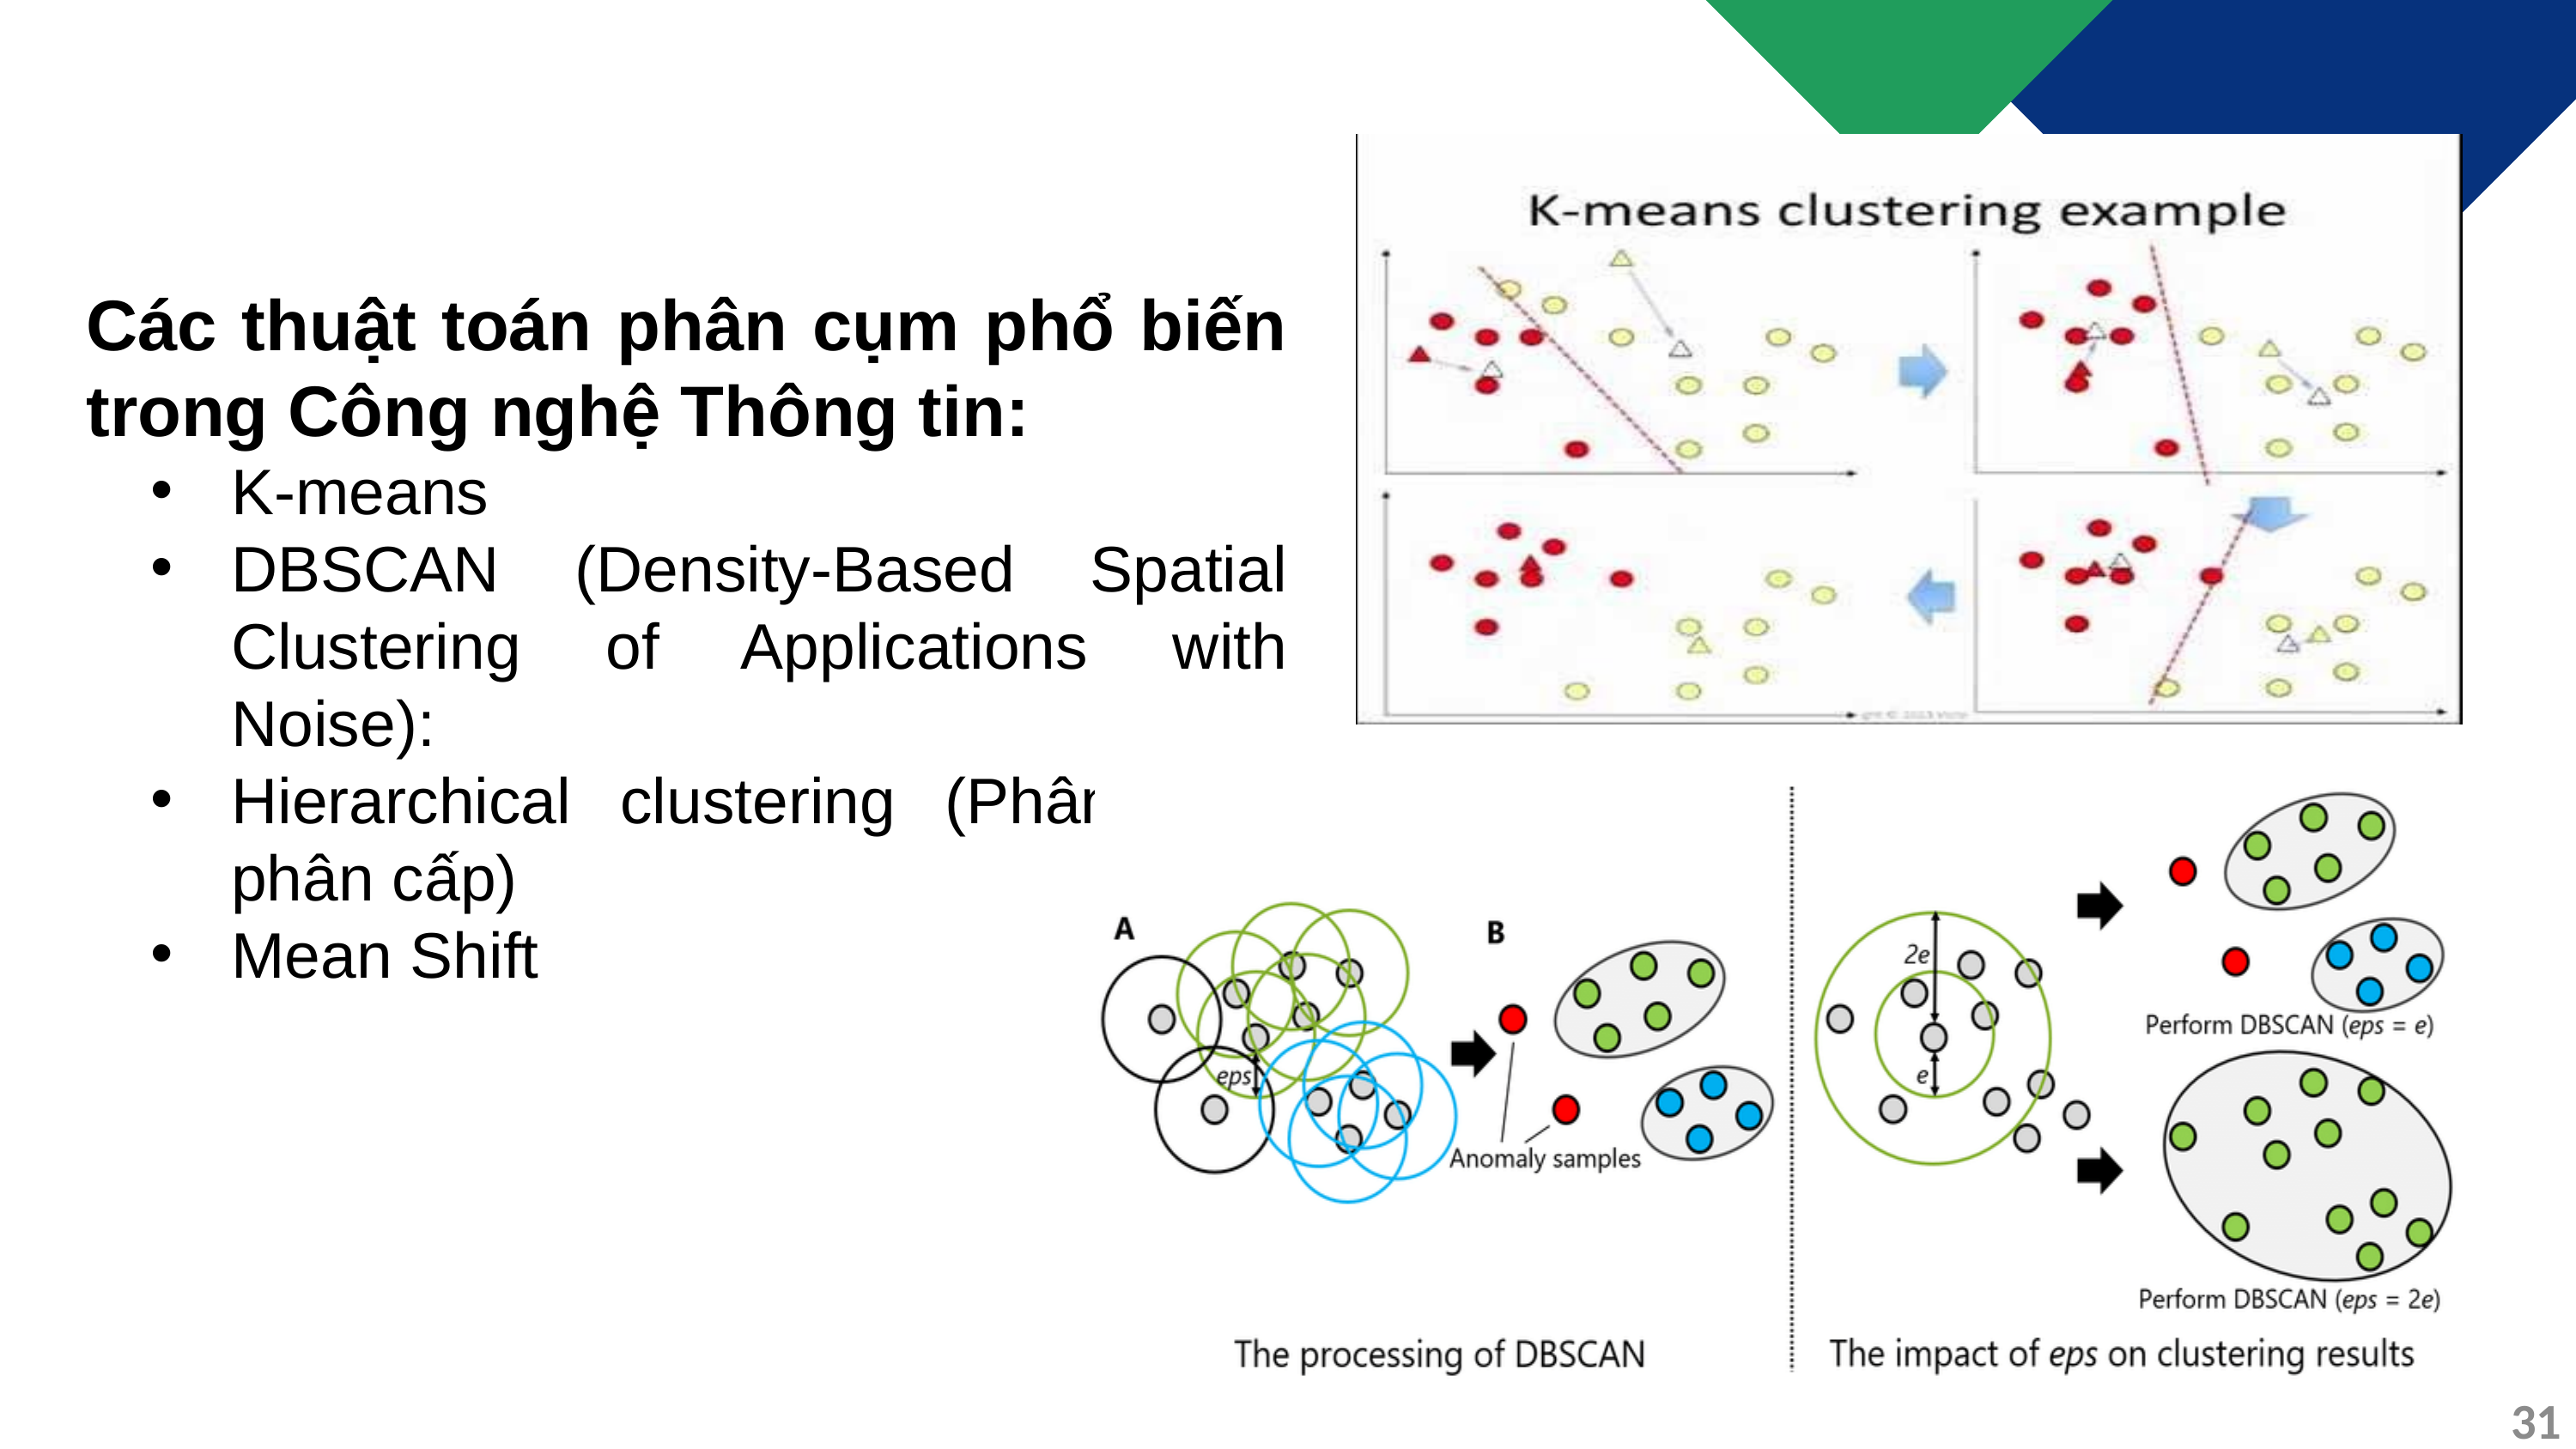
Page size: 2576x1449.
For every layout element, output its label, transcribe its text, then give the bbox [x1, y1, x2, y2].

text_box Các thuật toán phân cụm phổ biến trong Công nghệ Thông tin: K-means DBSCAN (Density-Based Spatial Clustering of Applications with Noise): Hierarchical clustering (Phân cụm phân cấp) Mean Shift [86, 278, 1288, 991]
picture [1094, 767, 2463, 1391]
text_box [1765, 0, 2054, 132]
text_box 31 [2274, 1392, 2575, 1445]
picture [1356, 133, 2463, 724]
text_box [2057, 0, 2564, 271]
